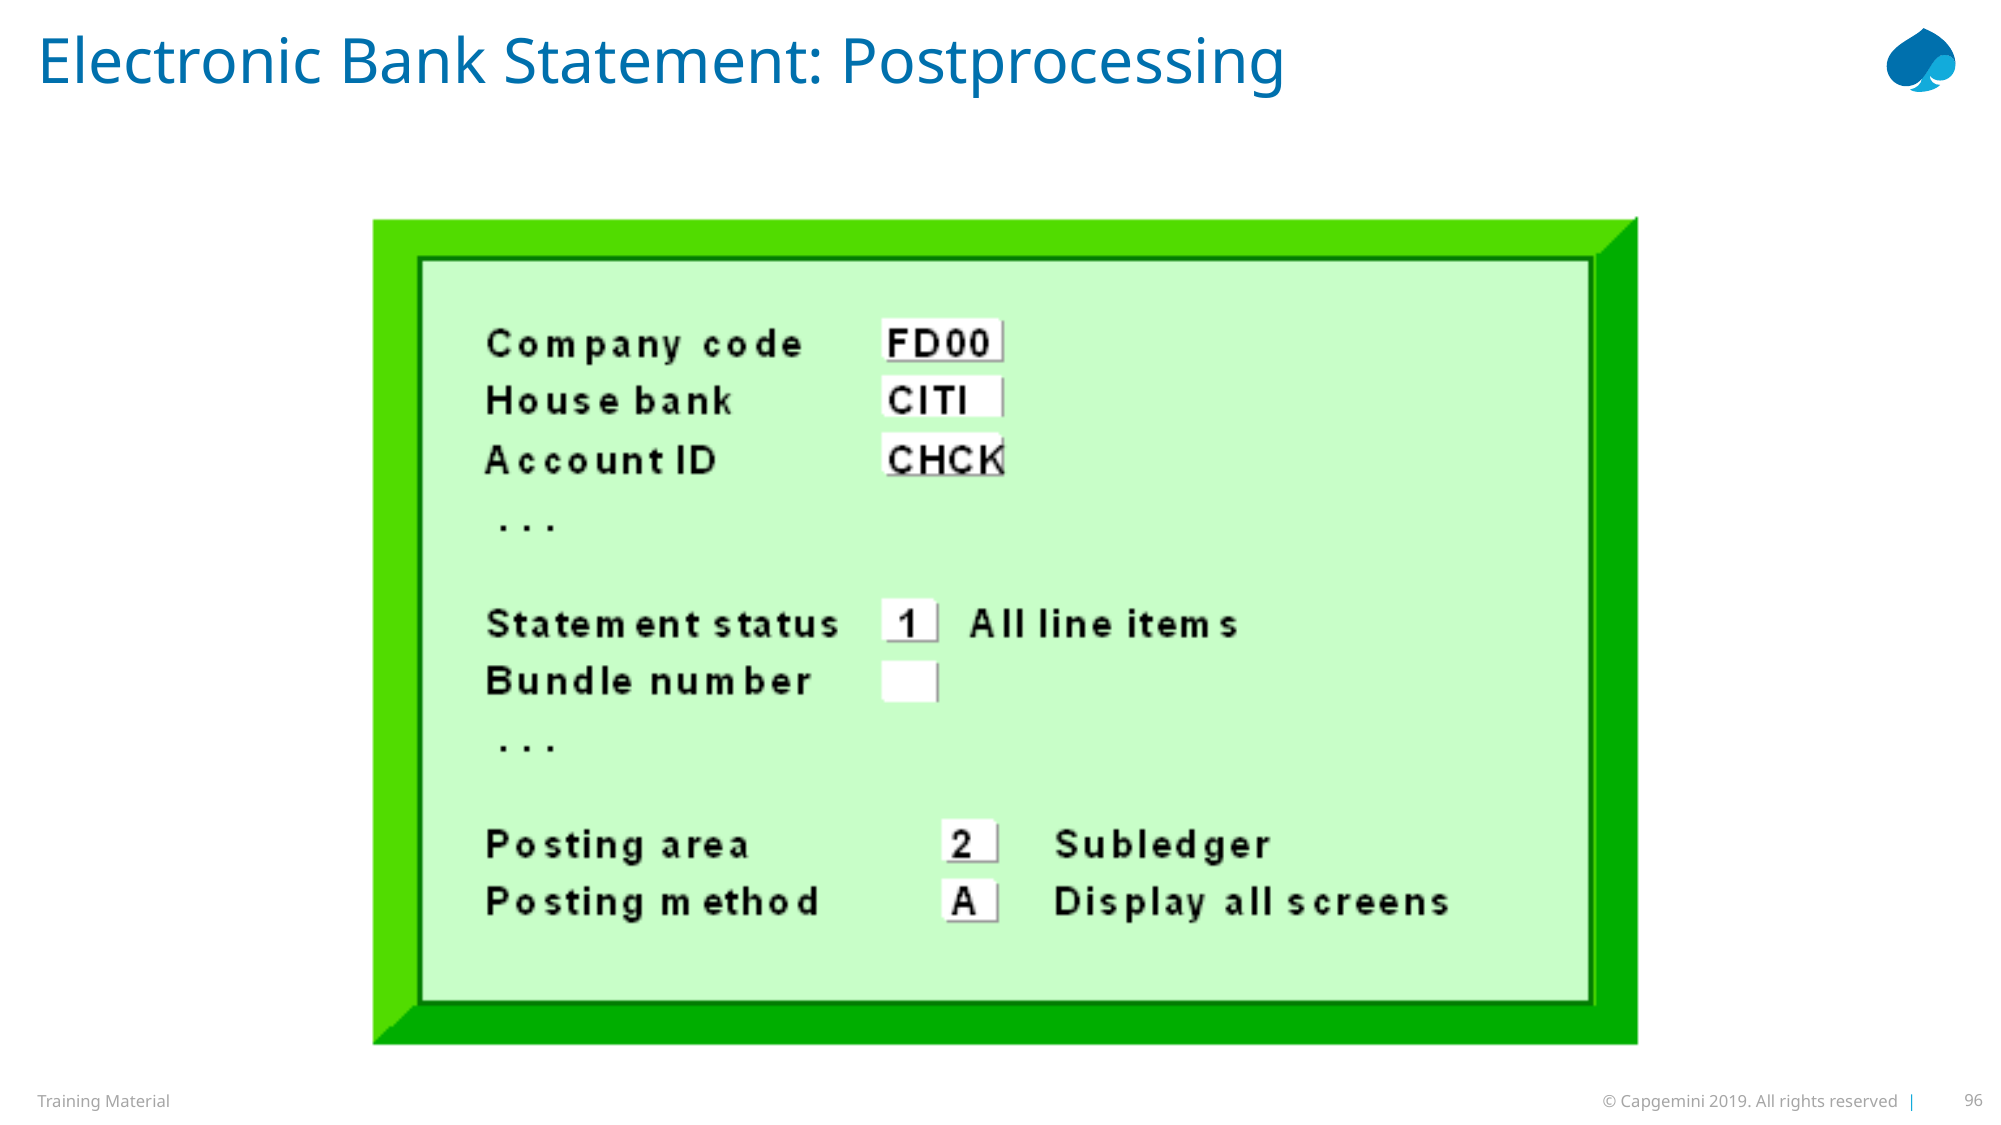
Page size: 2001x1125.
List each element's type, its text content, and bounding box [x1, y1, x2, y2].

picture [319, 184, 1681, 1059]
title Electronic Bank Statement: Postprocessing [37, 0, 1863, 119]
